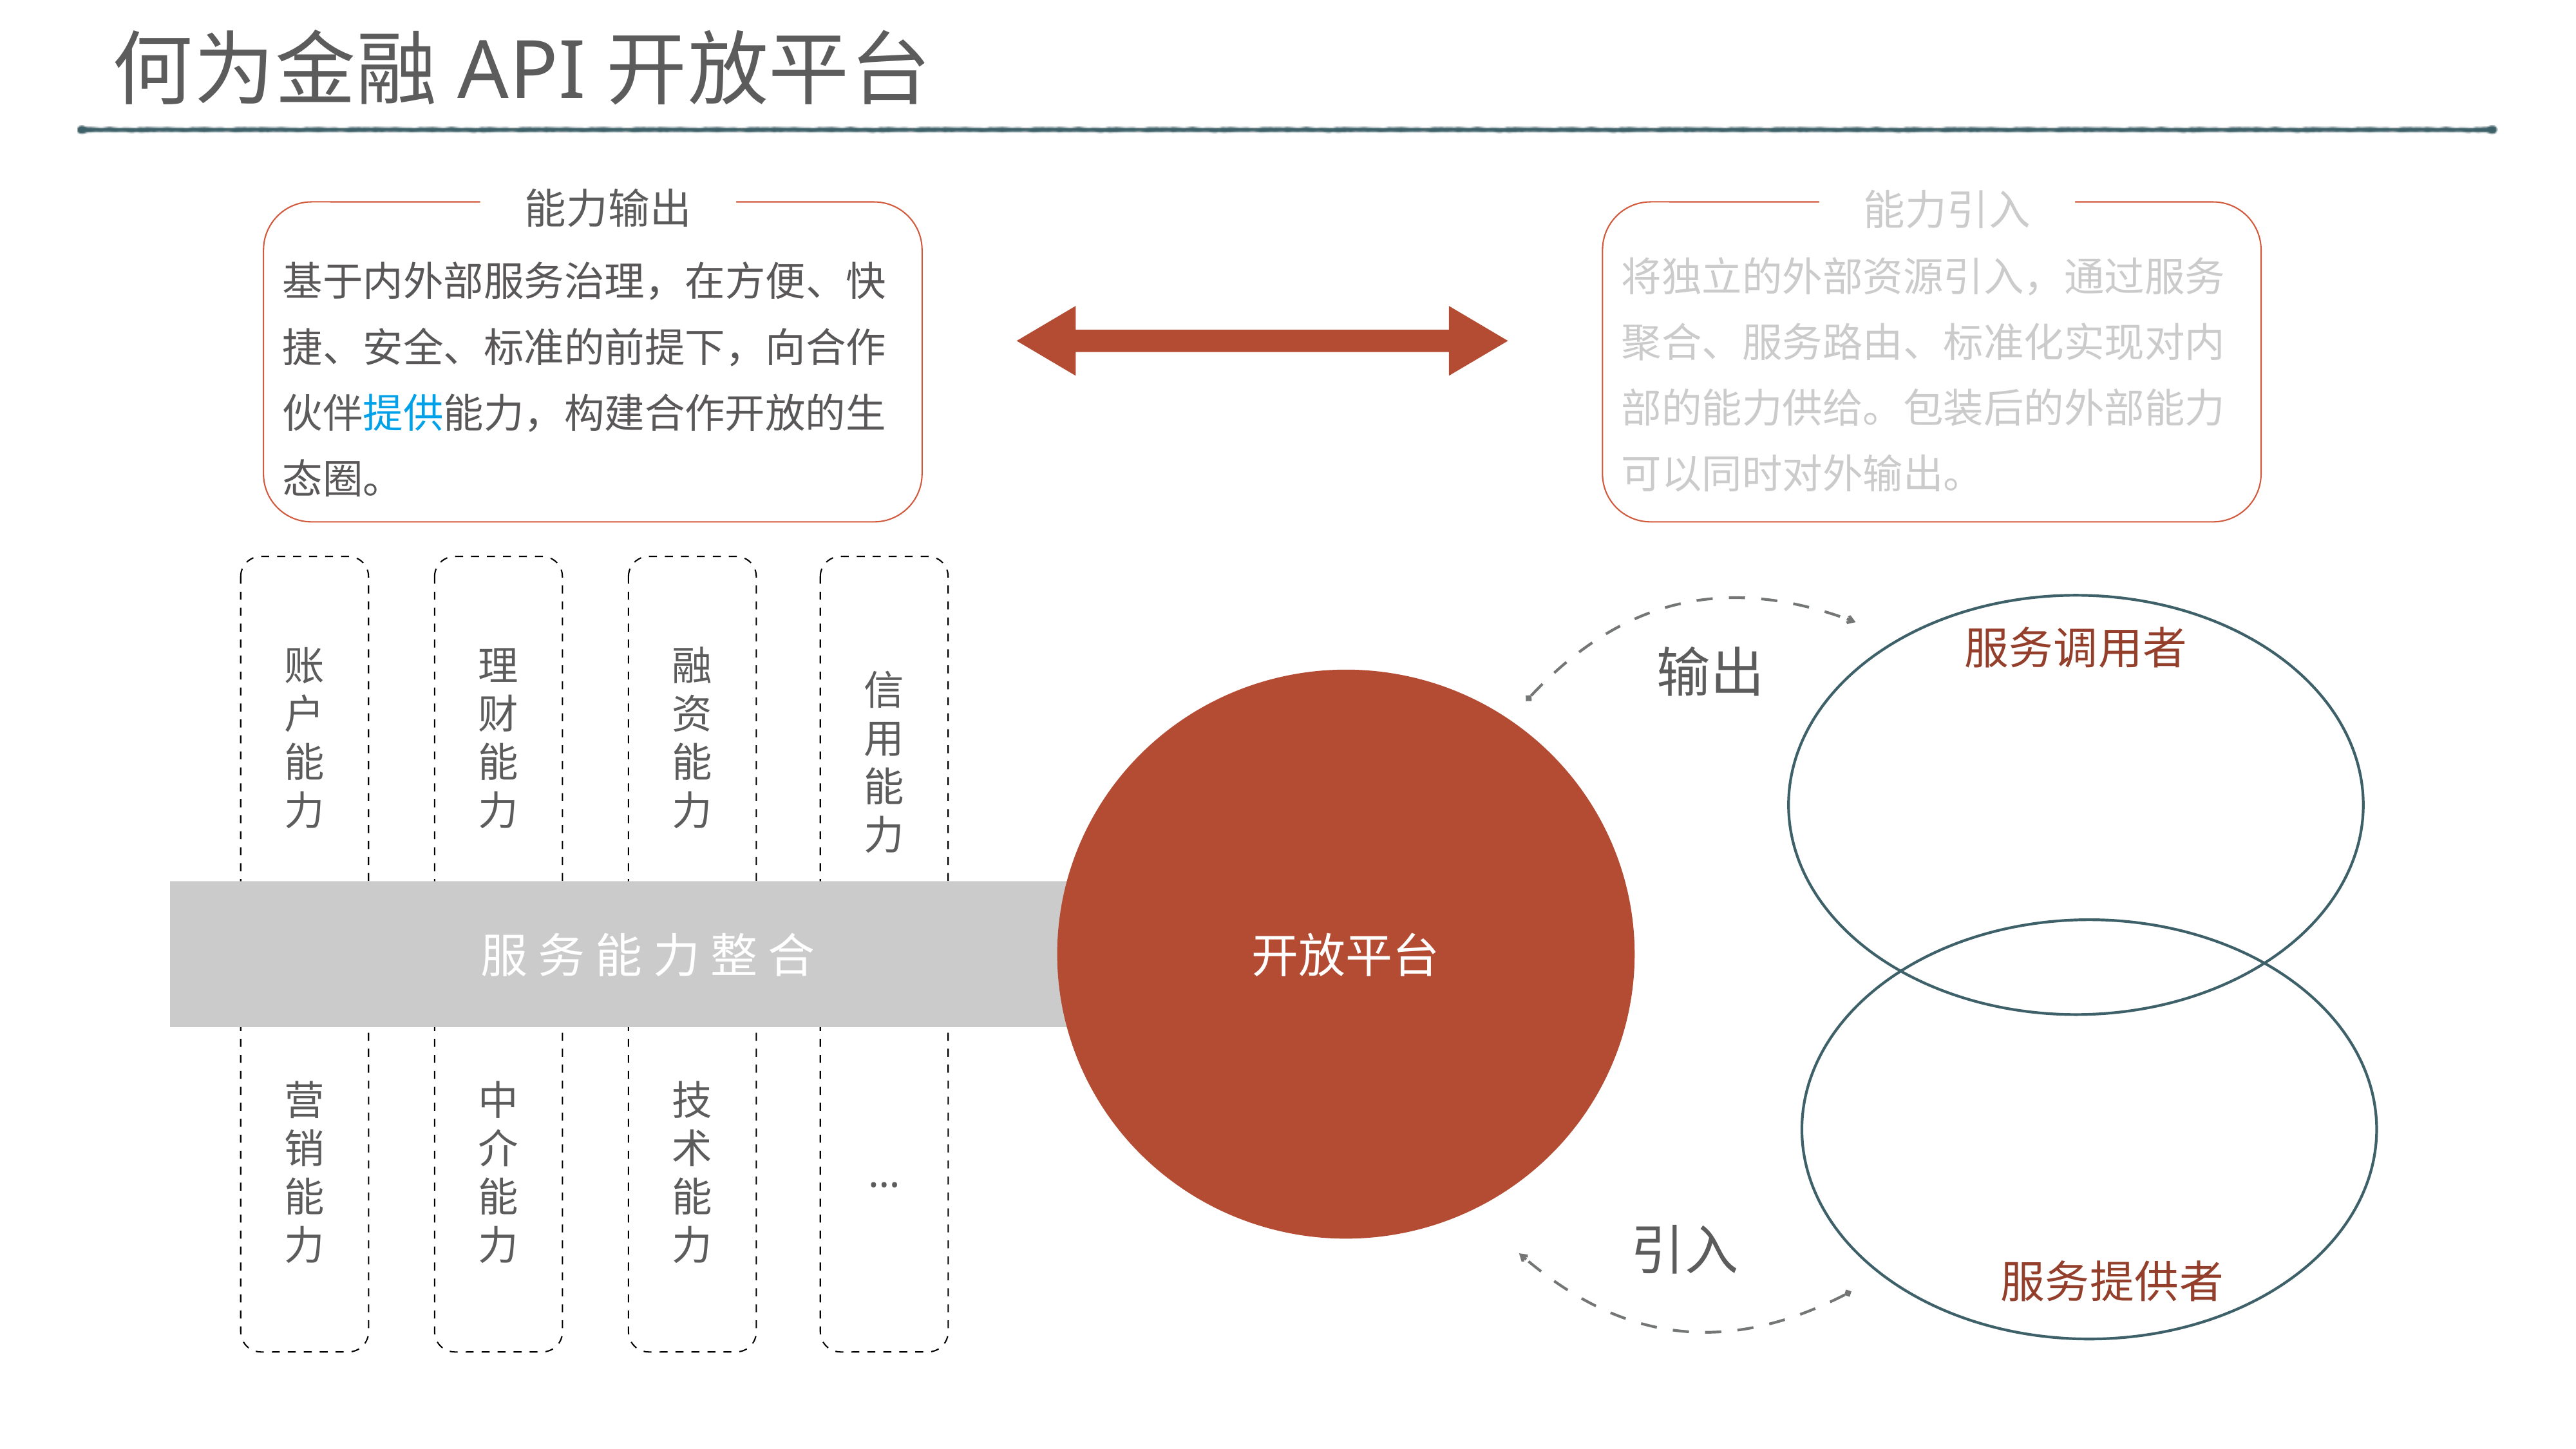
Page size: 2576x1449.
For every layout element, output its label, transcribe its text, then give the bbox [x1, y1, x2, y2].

text_box 理 财 能 力 中 介 能 力 [434, 1027, 563, 1352]
text_box [263, 202, 922, 522]
text_box 信 用 能 力 … [820, 1027, 949, 1352]
text_box 账 户 能 力 营 销 能 力 [240, 1027, 369, 1352]
text_box 开放平台 [1057, 669, 1635, 1239]
text_box 服务调用者 [1958, 614, 2193, 679]
text_box 基于内外部服务治理，在方便、快捷、安全、标准的前提下，向合作伙伴提供能力，构建合作开放的生态圈。 [277, 232, 909, 507]
text_box 理 财 能 力 中 介 能 力 [434, 556, 563, 881]
text_box 输出 [1651, 633, 1770, 708]
text_box 账 户 能 力 营 销 能 力 [240, 556, 369, 881]
text_box 服务提供者 [1995, 1248, 2230, 1312]
text_box 服 务 能 力 整 合 [170, 881, 1066, 1027]
text_box 能力输出 [519, 176, 697, 232]
text_box [1519, 1253, 1852, 1332]
text_box 融 资 能 力 技 术 能 力 [628, 1027, 757, 1352]
text_box [480, 150, 737, 232]
text_box [1788, 595, 2363, 971]
text_box [1602, 202, 2262, 522]
text_box [1016, 306, 1508, 376]
text_box 将独立的外部资源引入，通过服务聚合、服务路由、标准化实现对内部的能力供给。包装后的外部能力可以同时对外输出。 [1616, 228, 2248, 502]
text_box 何为金融API开放平台 [107, 12, 1063, 120]
text_box [1526, 597, 1856, 701]
text_box 信 用 能 力 … [820, 556, 949, 881]
text_box 引入 [1625, 1211, 1744, 1286]
text_box [1819, 151, 2076, 228]
text_box 融 资 能 力 技 术 能 力 [628, 556, 757, 881]
picture [75, 124, 2501, 137]
text_box [1801, 920, 2377, 1340]
text_box 能力引入 [1858, 178, 2036, 228]
